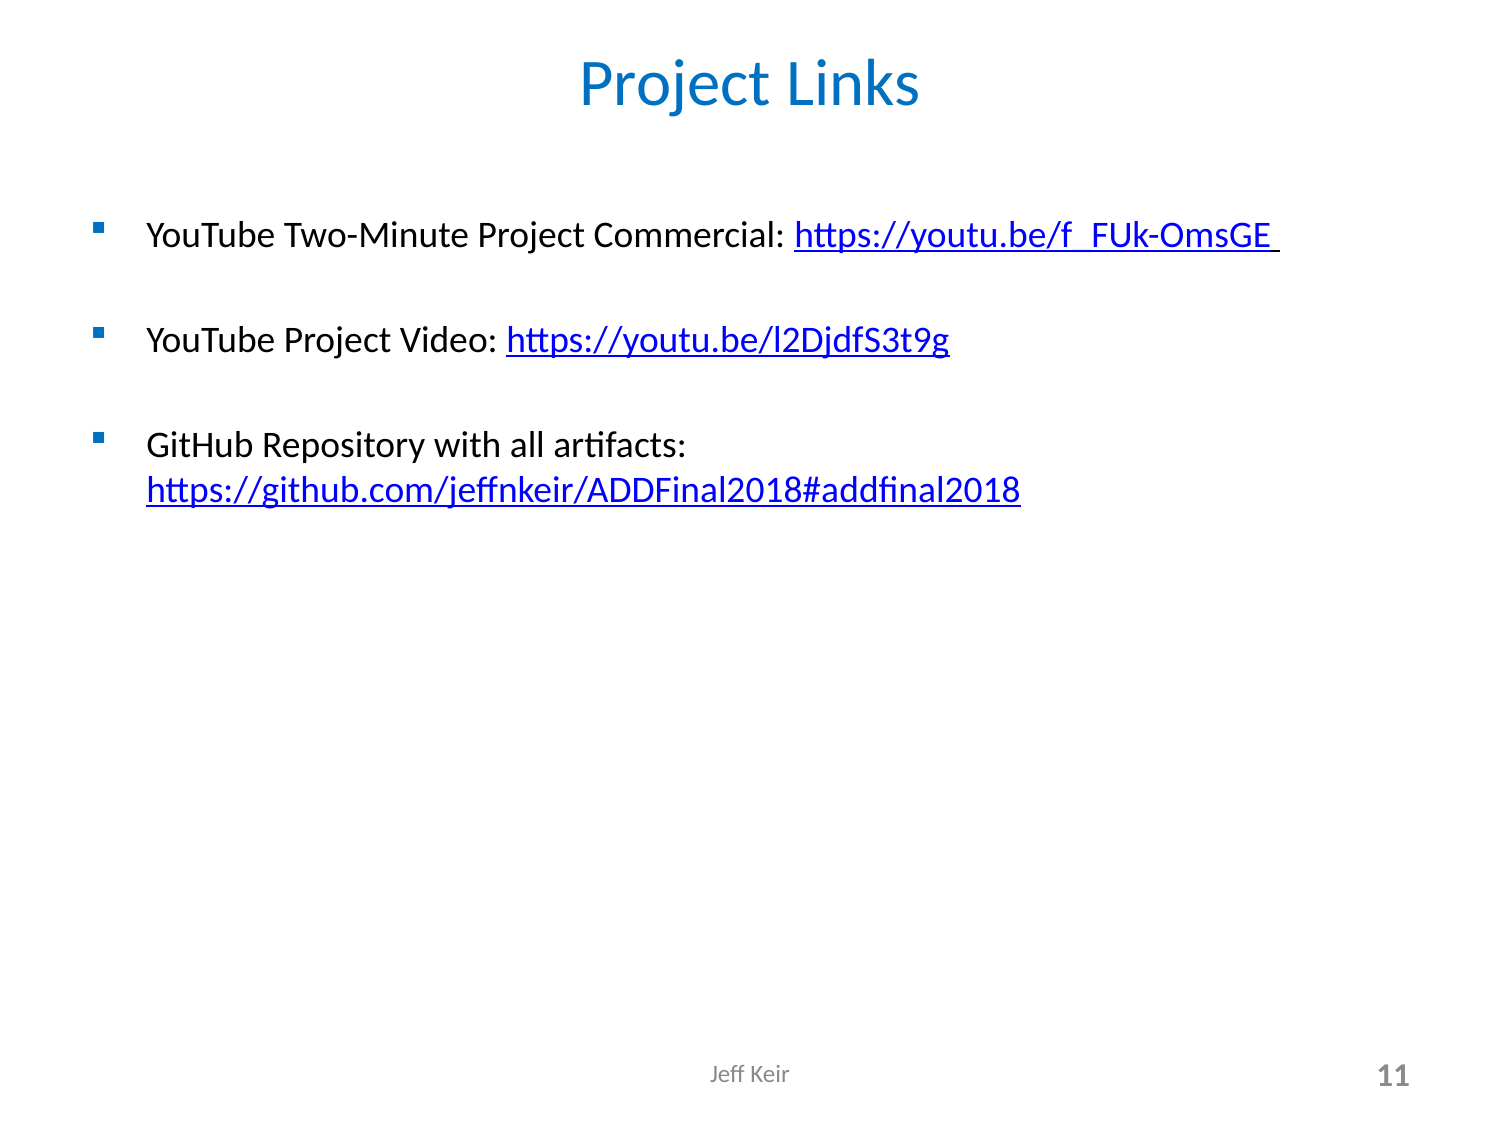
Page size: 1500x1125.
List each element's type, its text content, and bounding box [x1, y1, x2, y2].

slide_number 11 [1074, 1042, 1425, 1103]
footer Jeff Keir [512, 1042, 988, 1103]
title Project Links [75, 19, 1425, 138]
list YouTube Two-Minute Project Commercial: https://youtu.be/f_FUk-OmsGE YouTube Project Video: https://youtu.be/l2DjdfS3t9g GitHub Repository with all artifacts: https://github.com/jeffnkeir/ADDFinal2018#addfinal2018 [75, 149, 1425, 1025]
